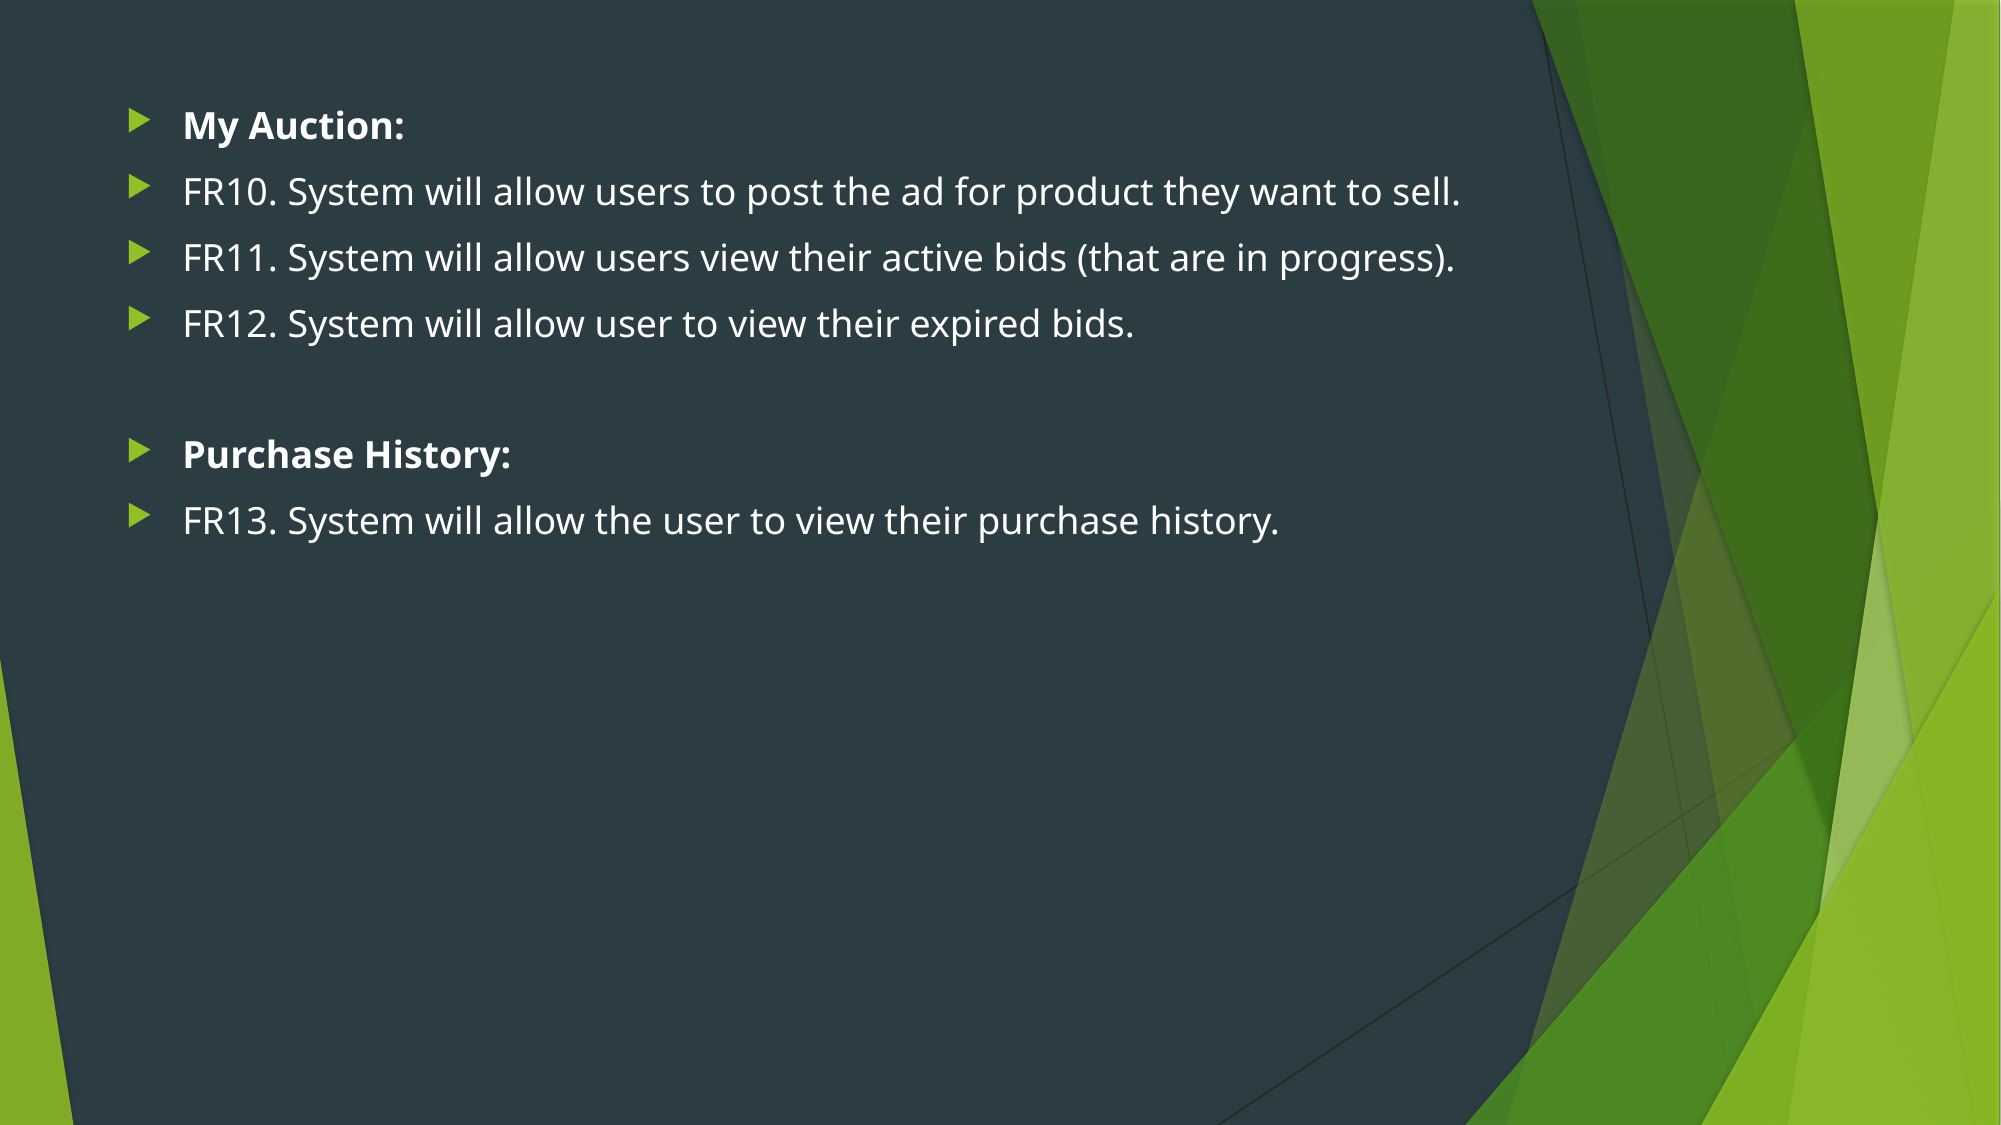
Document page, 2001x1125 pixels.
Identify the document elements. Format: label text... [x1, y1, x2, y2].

list My Auction: FR10. System will allow users to post the ad for product they want to sell. FR11. System will allow users view their active bids (that are in progress). FR12. System will allow user to view their expired bids. Purchase History: FR13. System will allow the user to view their purchase history. [111, 94, 1522, 991]
